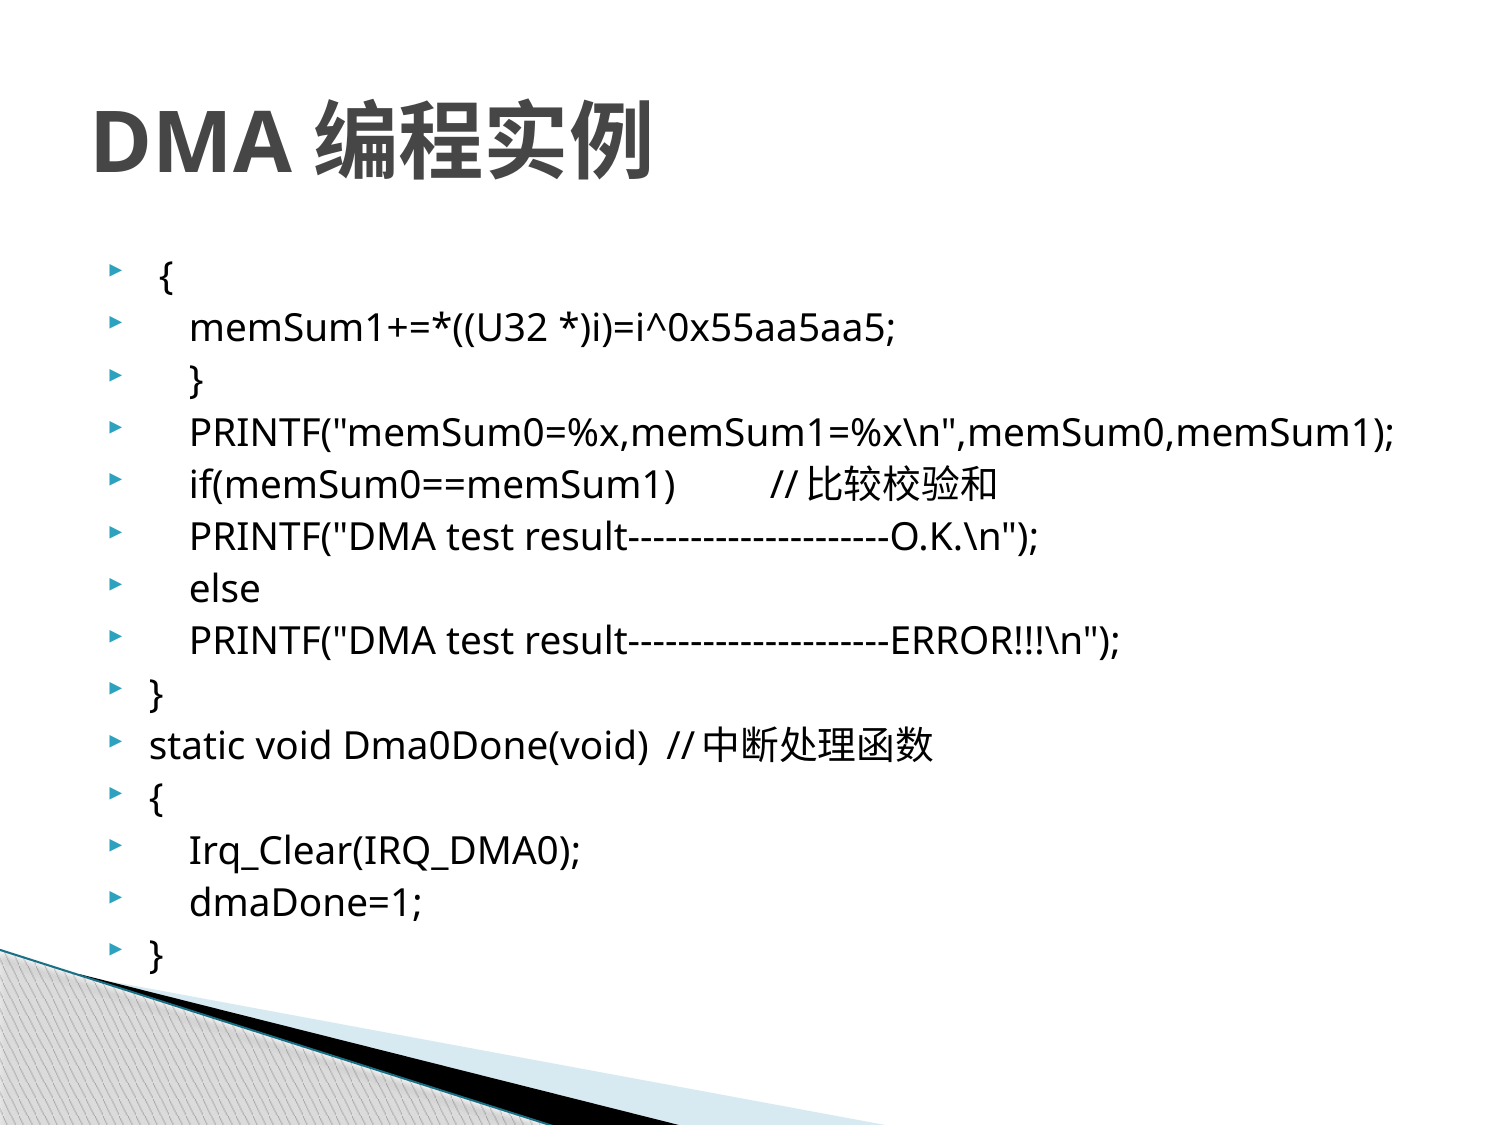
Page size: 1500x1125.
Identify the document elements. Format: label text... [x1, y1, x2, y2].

title DMA编程实例 [75, 45, 1425, 233]
list { memSum1+=*((U32 *)i)=i^0x55aa5aa5; } PRINTF("memSum0=%x,memSum1=%x\n",memSum0,memSum1); if(memSum0==memSum1) //比较校验和 PRINTF("DMA test result---------------------O.K.\n"); else PRINTF("DMA test result---------------------ERROR!!!\n"); } static void Dma0Done(void) //中断处理函数 { Irq_Clear(IRQ_DMA0); dmaDone=1; } [75, 243, 1425, 986]
